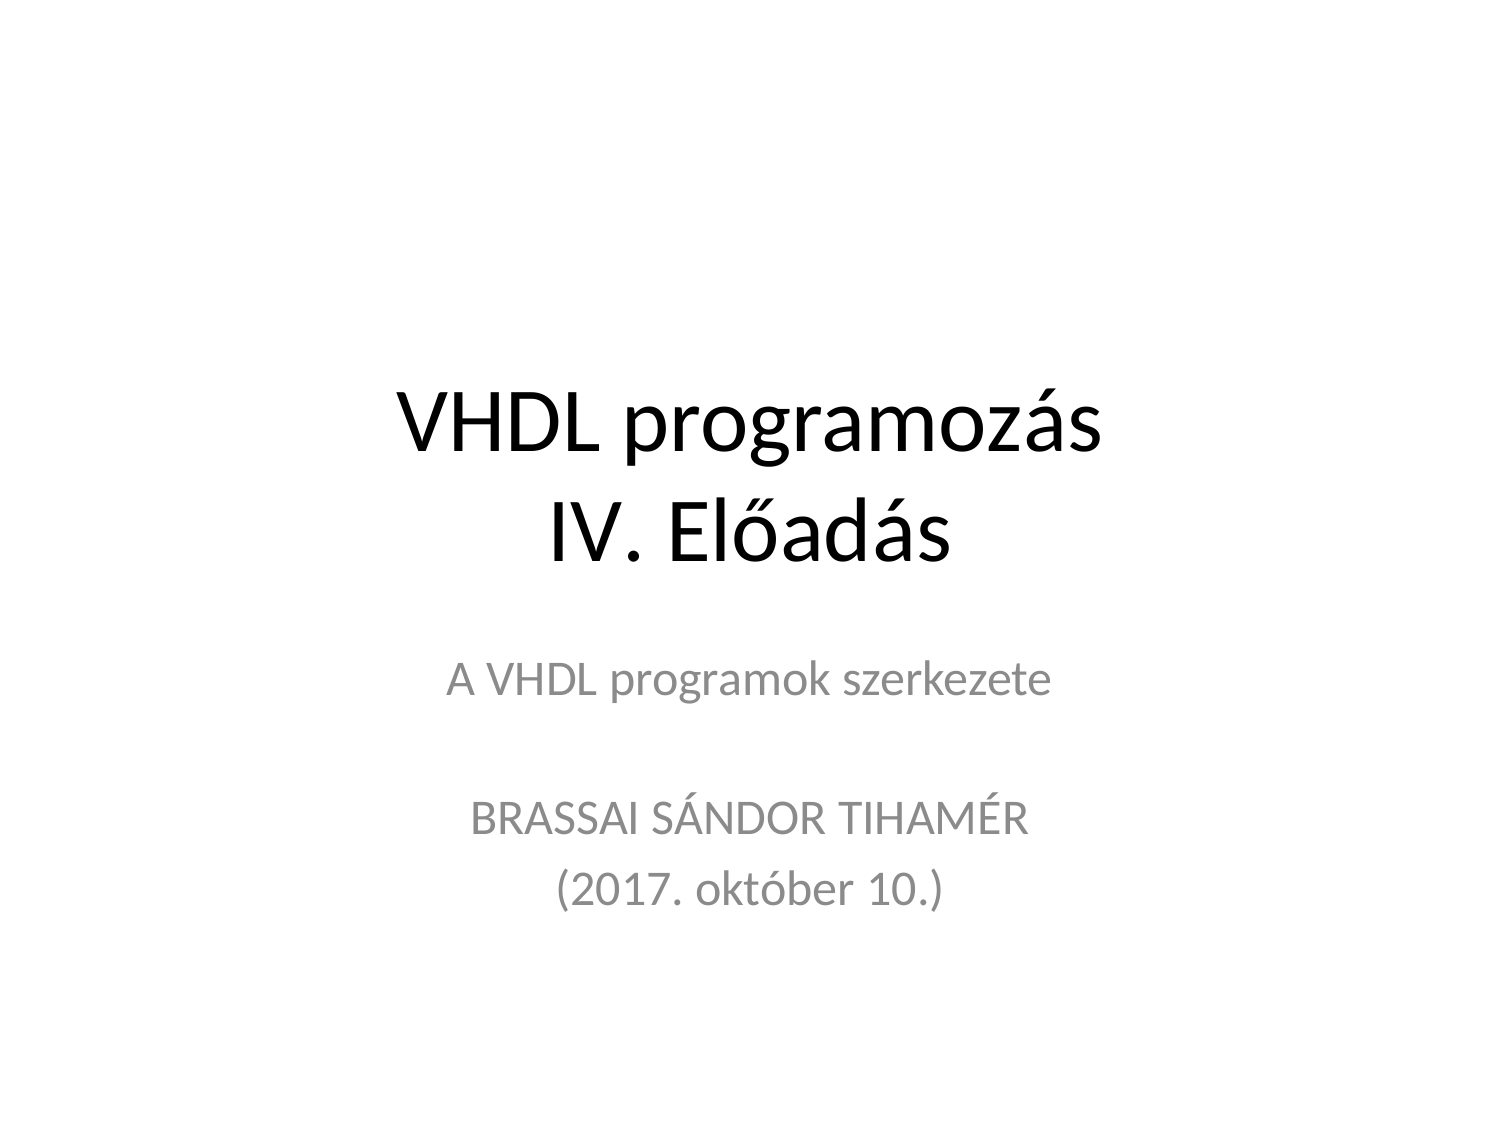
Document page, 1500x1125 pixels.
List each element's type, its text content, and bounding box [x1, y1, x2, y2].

subtitle A VHDL programok szerkezete BRASSAI SÁNDOR TIHAMÉR (2017. október 10.) [225, 637, 1275, 925]
title VHDL programozás IV. Előadás [112, 349, 1388, 591]
